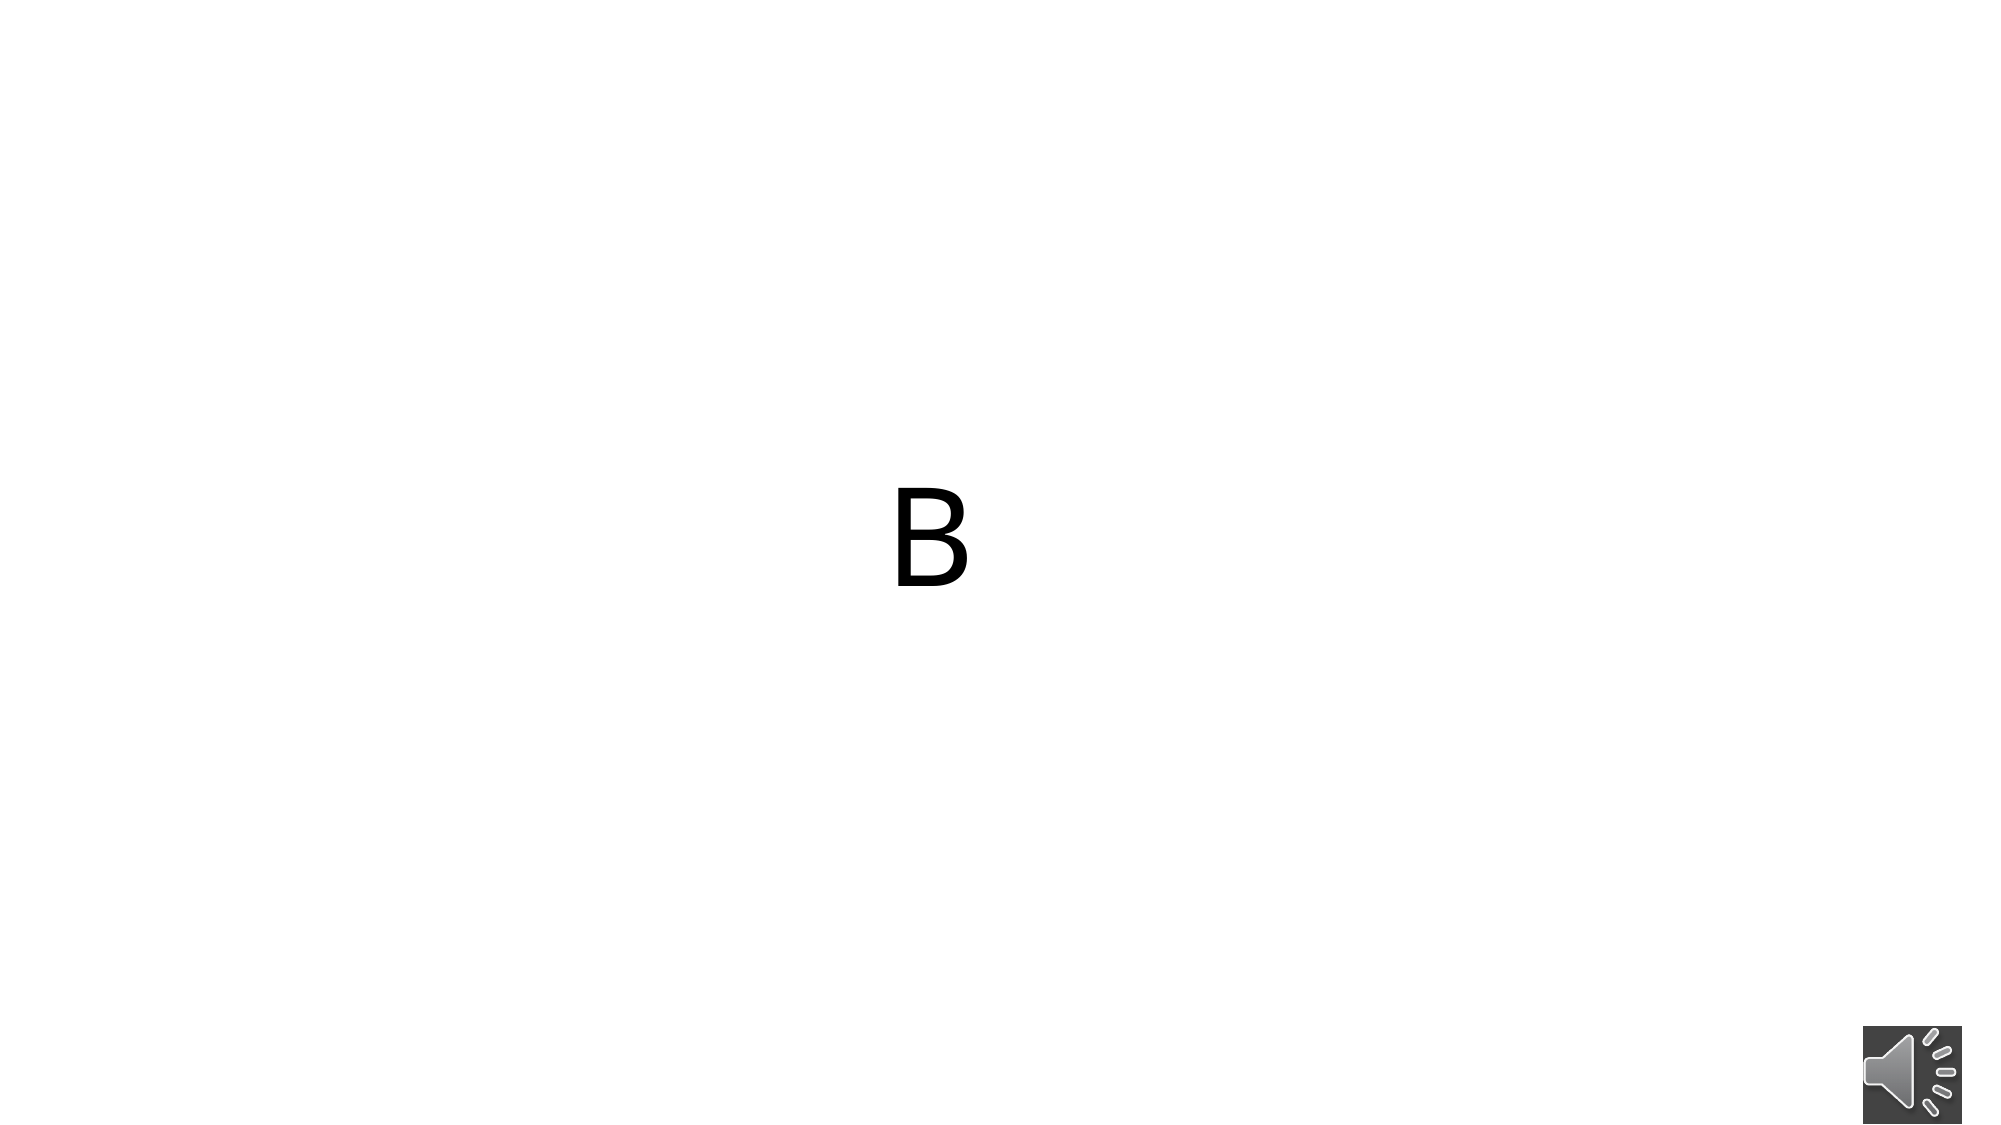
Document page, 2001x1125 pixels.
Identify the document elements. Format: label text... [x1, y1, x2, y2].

picture [1862, 1024, 1963, 1125]
title B [116, 528, 1746, 624]
